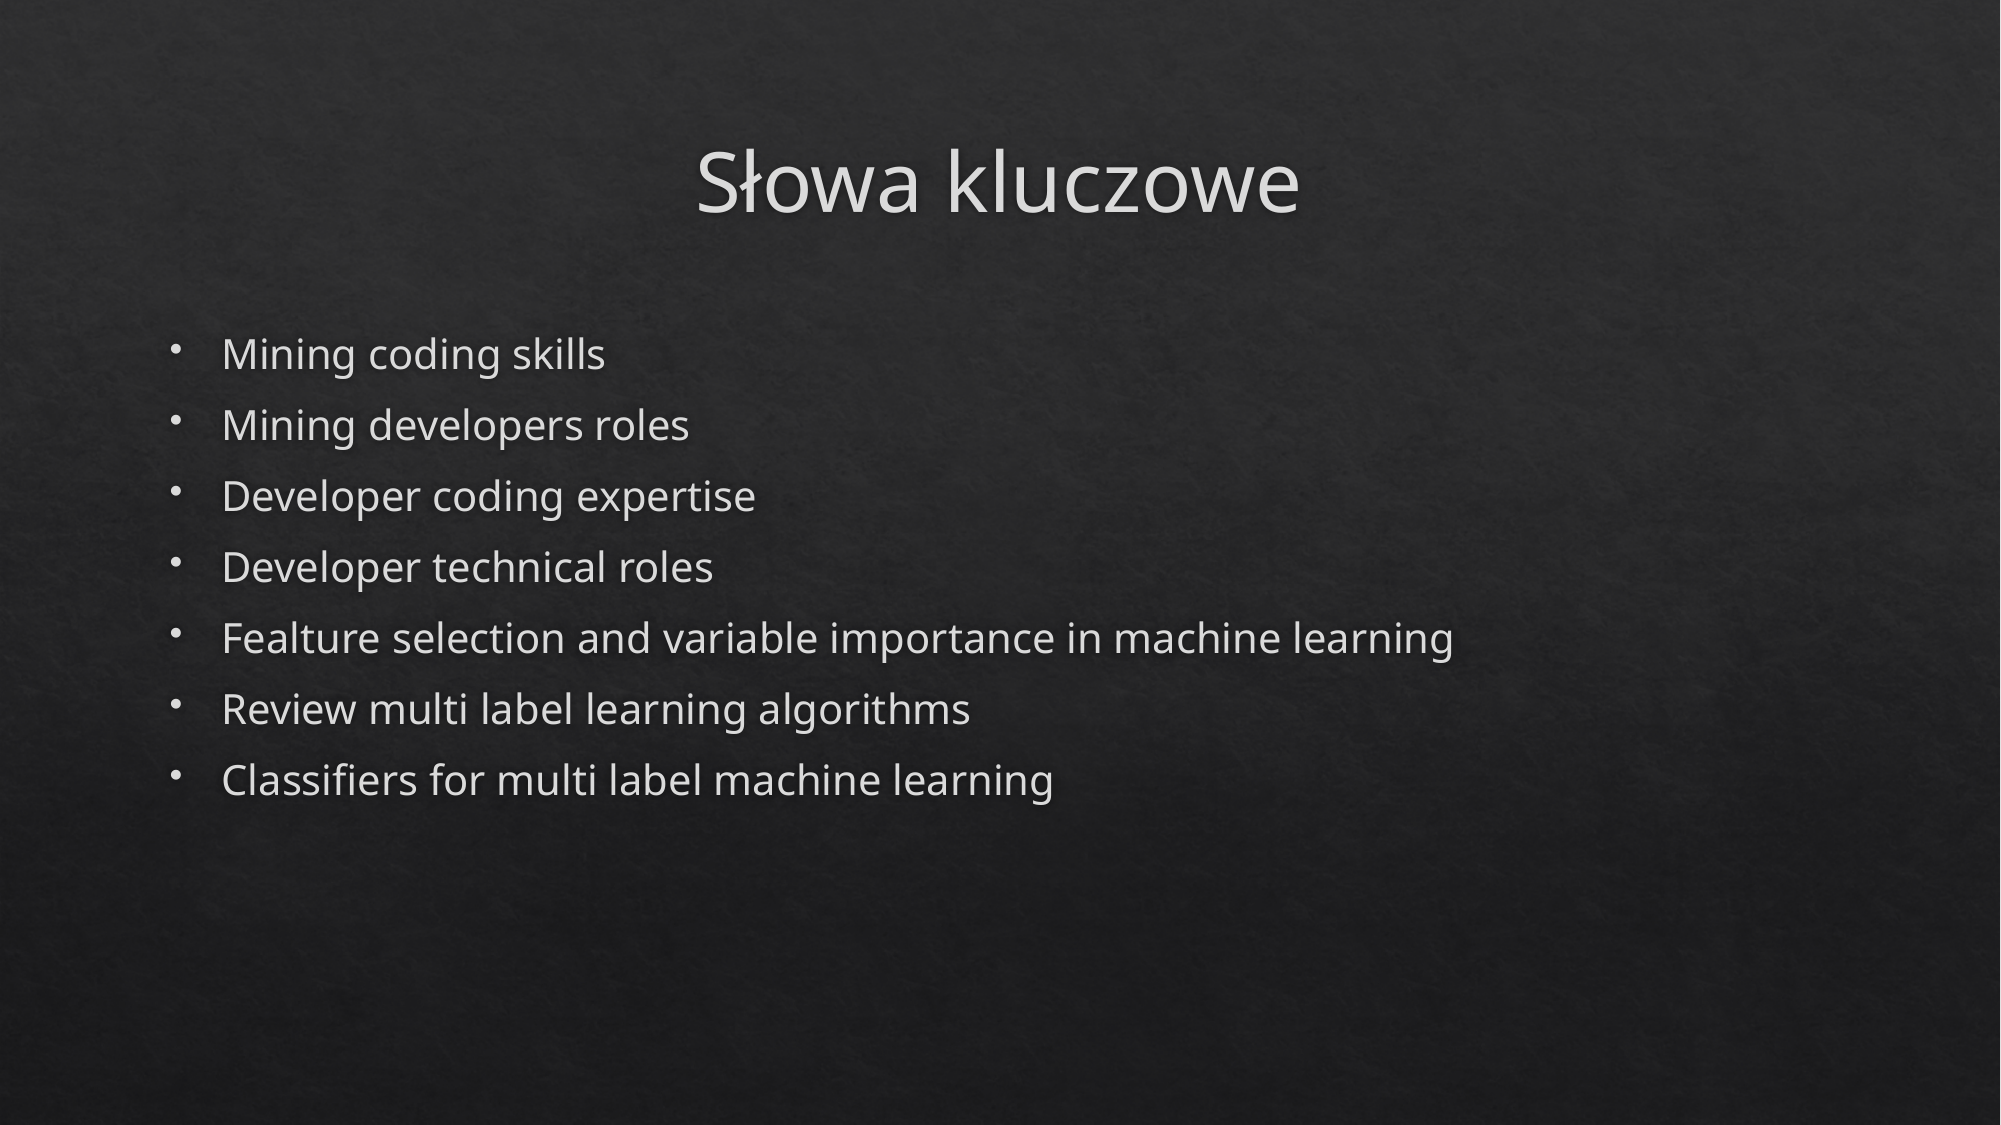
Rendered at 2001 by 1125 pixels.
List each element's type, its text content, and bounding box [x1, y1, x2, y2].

list Mining coding skills Mining developers roles Developer coding expertise Developer technical roles Fealture selection and variable importance in machine learning Review multi label learning algorithms Classifiers for multi label machine learning [149, 320, 1849, 921]
title Słowa kluczowe [149, 99, 1849, 260]
